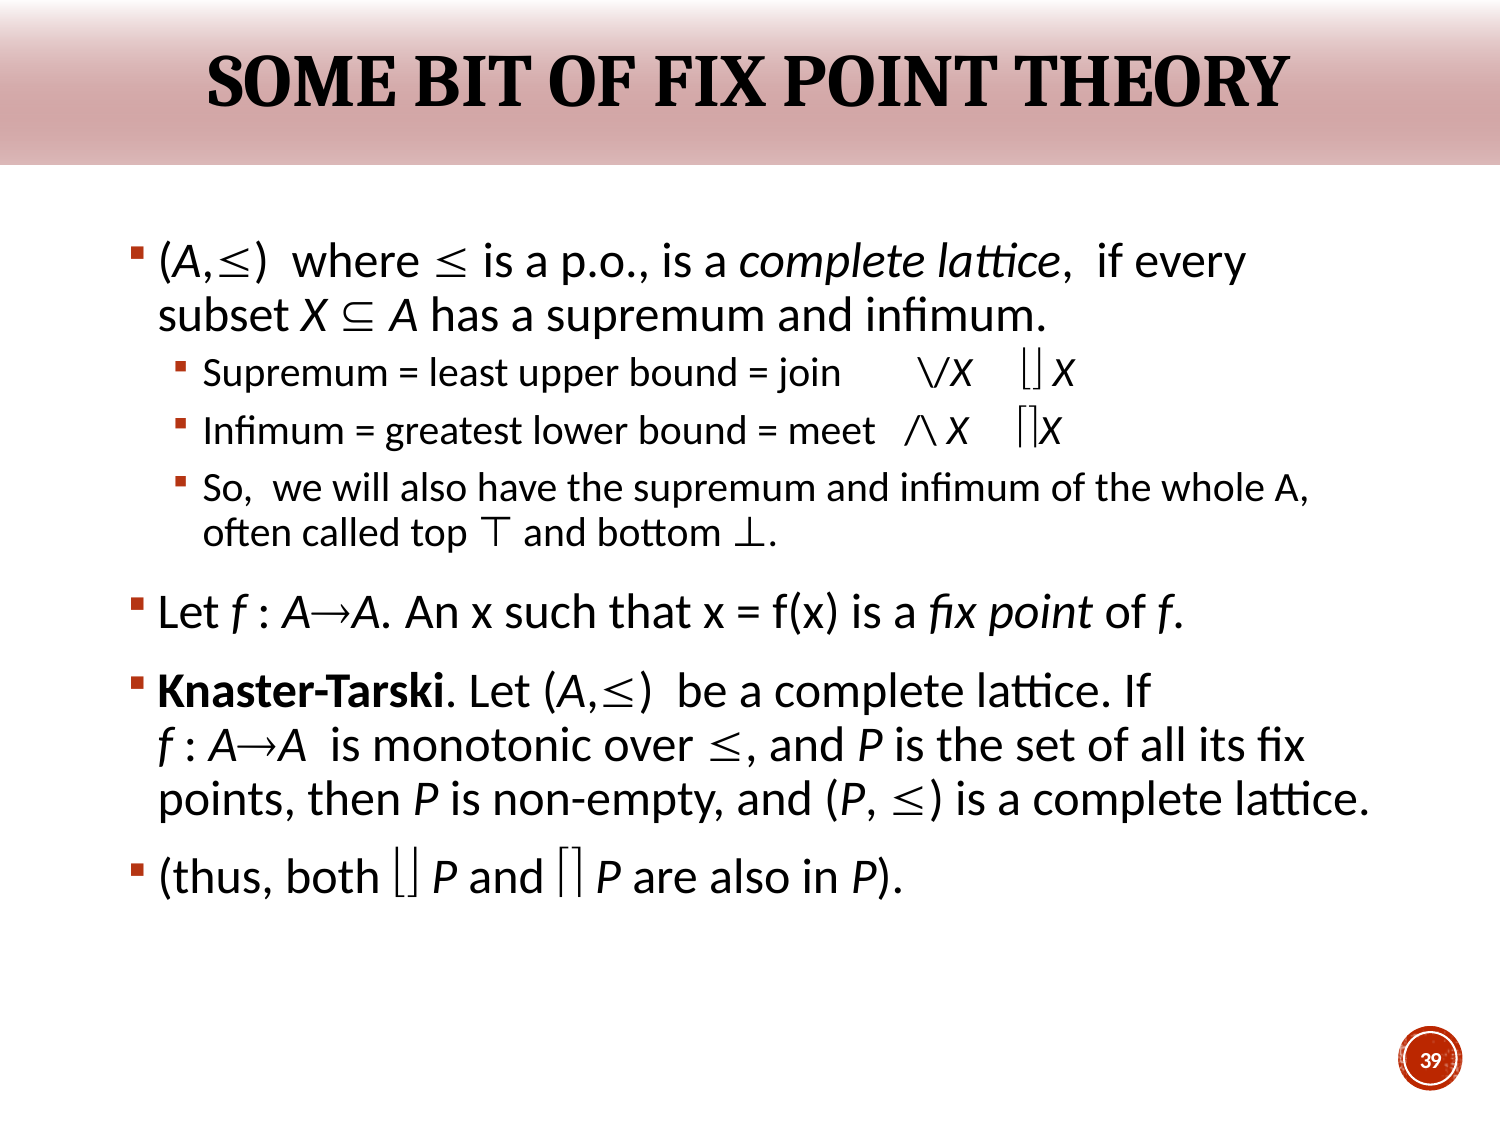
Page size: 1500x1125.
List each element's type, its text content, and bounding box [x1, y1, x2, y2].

slide_number 39 [1391, 1028, 1471, 1089]
list (A,) where  is a p.o., is a complete lattice, if every subset X  A has a supremum and infimum. Supremum = least upper bound = join \/X  X Infimum = greatest lower bound = meet /\ X X So, we will also have the supremum and infimum of the whole A, often called top ⊤ and bottom ⊥. Let f : AA. An x such that x = f(x) is a fix point of f. Knaster-Tarski. Let (A,) be a complete lattice. If f : AA is monotonic over , and P is the set of all its fix points, then P is non-empty, and (P, ) is a complete lattice. (thus, both  P and  P are also in P). [112, 227, 1388, 986]
title Some bit of fix point theory [0, 0, 1500, 165]
